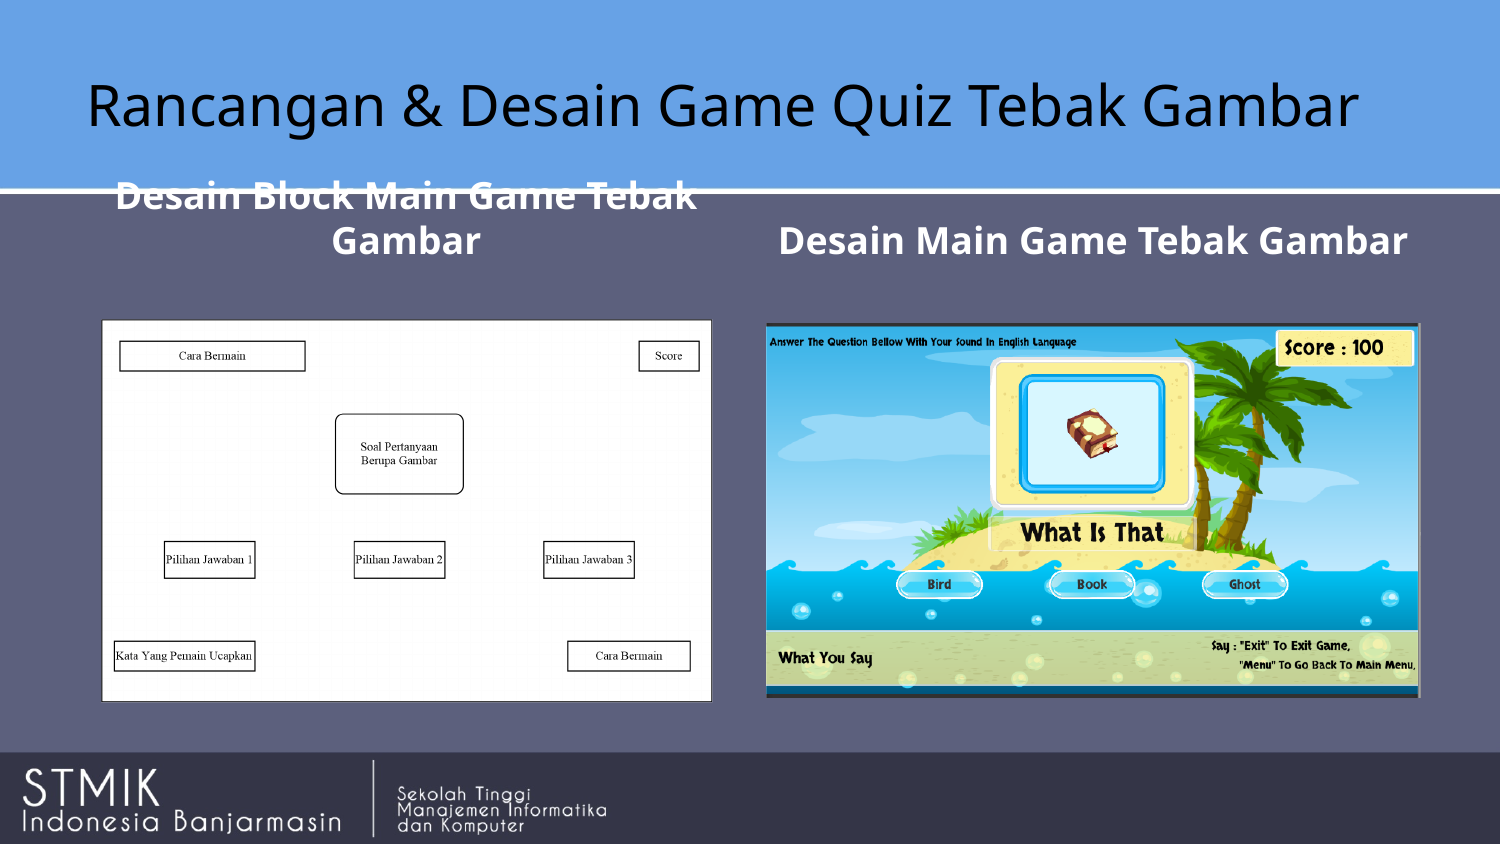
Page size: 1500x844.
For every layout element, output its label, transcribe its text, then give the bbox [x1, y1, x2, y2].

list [766, 323, 1421, 698]
picture [0, 0, 1500, 844]
list Desain Block Main Game Tebak Gambar [75, 188, 738, 268]
title Rancangan & Desain Game Quiz Tebak Gambar [75, 33, 1425, 175]
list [100, 318, 713, 703]
list Desain Main Game Tebak Gambar [761, 188, 1425, 268]
